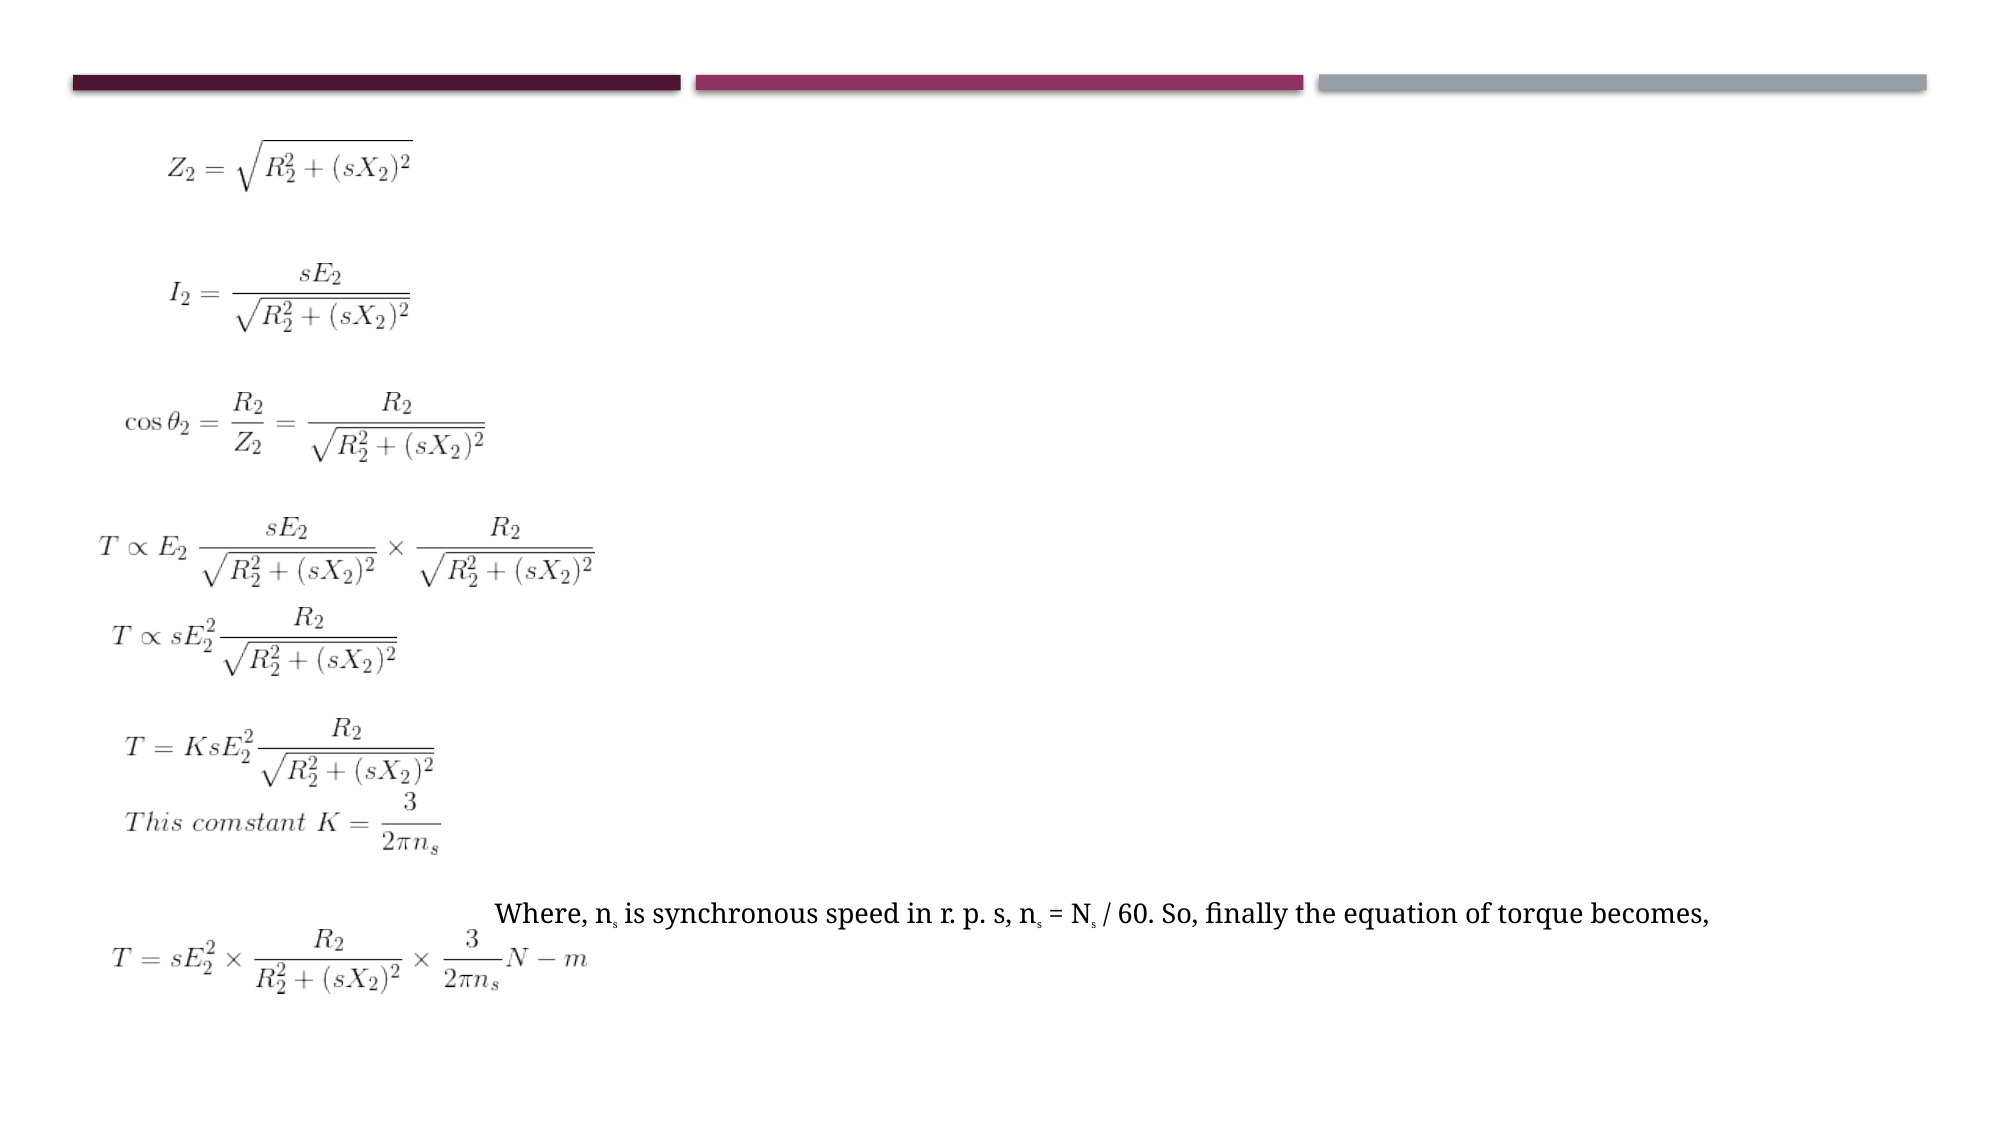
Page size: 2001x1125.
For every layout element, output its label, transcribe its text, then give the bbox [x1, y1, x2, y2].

picture [111, 607, 398, 679]
picture [167, 139, 413, 194]
picture [124, 392, 486, 464]
picture [98, 517, 595, 589]
picture [111, 929, 590, 995]
picture [167, 262, 410, 335]
text_box Where, ns is synchronous speed in r. p. s, ns = Ns / 60. So, finally the equation of torque becomes, [494, 896, 1710, 1036]
picture [124, 717, 442, 855]
